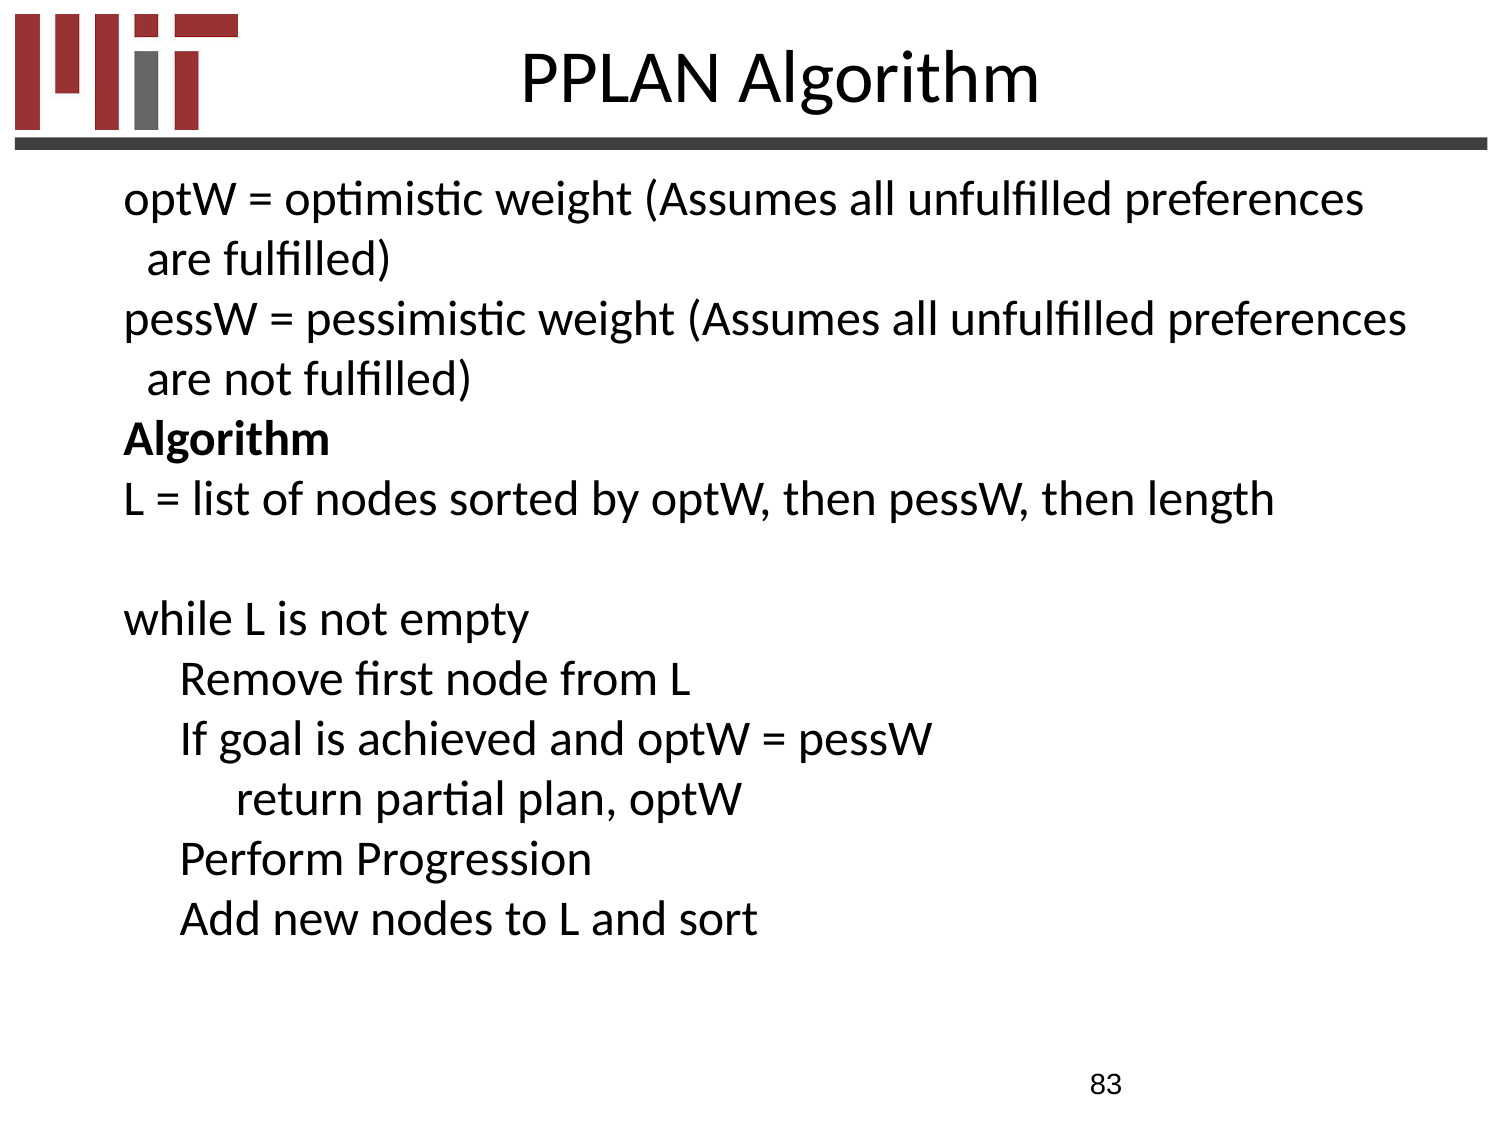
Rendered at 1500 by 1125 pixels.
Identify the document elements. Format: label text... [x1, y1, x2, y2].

title PPLAN Algorithm [237, 15, 1325, 130]
slide_number 83 [1074, 1052, 1425, 1113]
picture [15, 14, 238, 130]
list optW = optimistic weight (Assumes all unfulfilled preferences are fulfilled) pessW = pessimistic weight (Assumes all unfulfilled preferences are not fulfilled) Algorithm L = list of nodes sorted by optW, then pessW, then length while L is not empty Remove first node from L If goal is achieved and optW = pessW return partial plan, optW Perform Progression Add new nodes to L and sort [75, 149, 1425, 1037]
